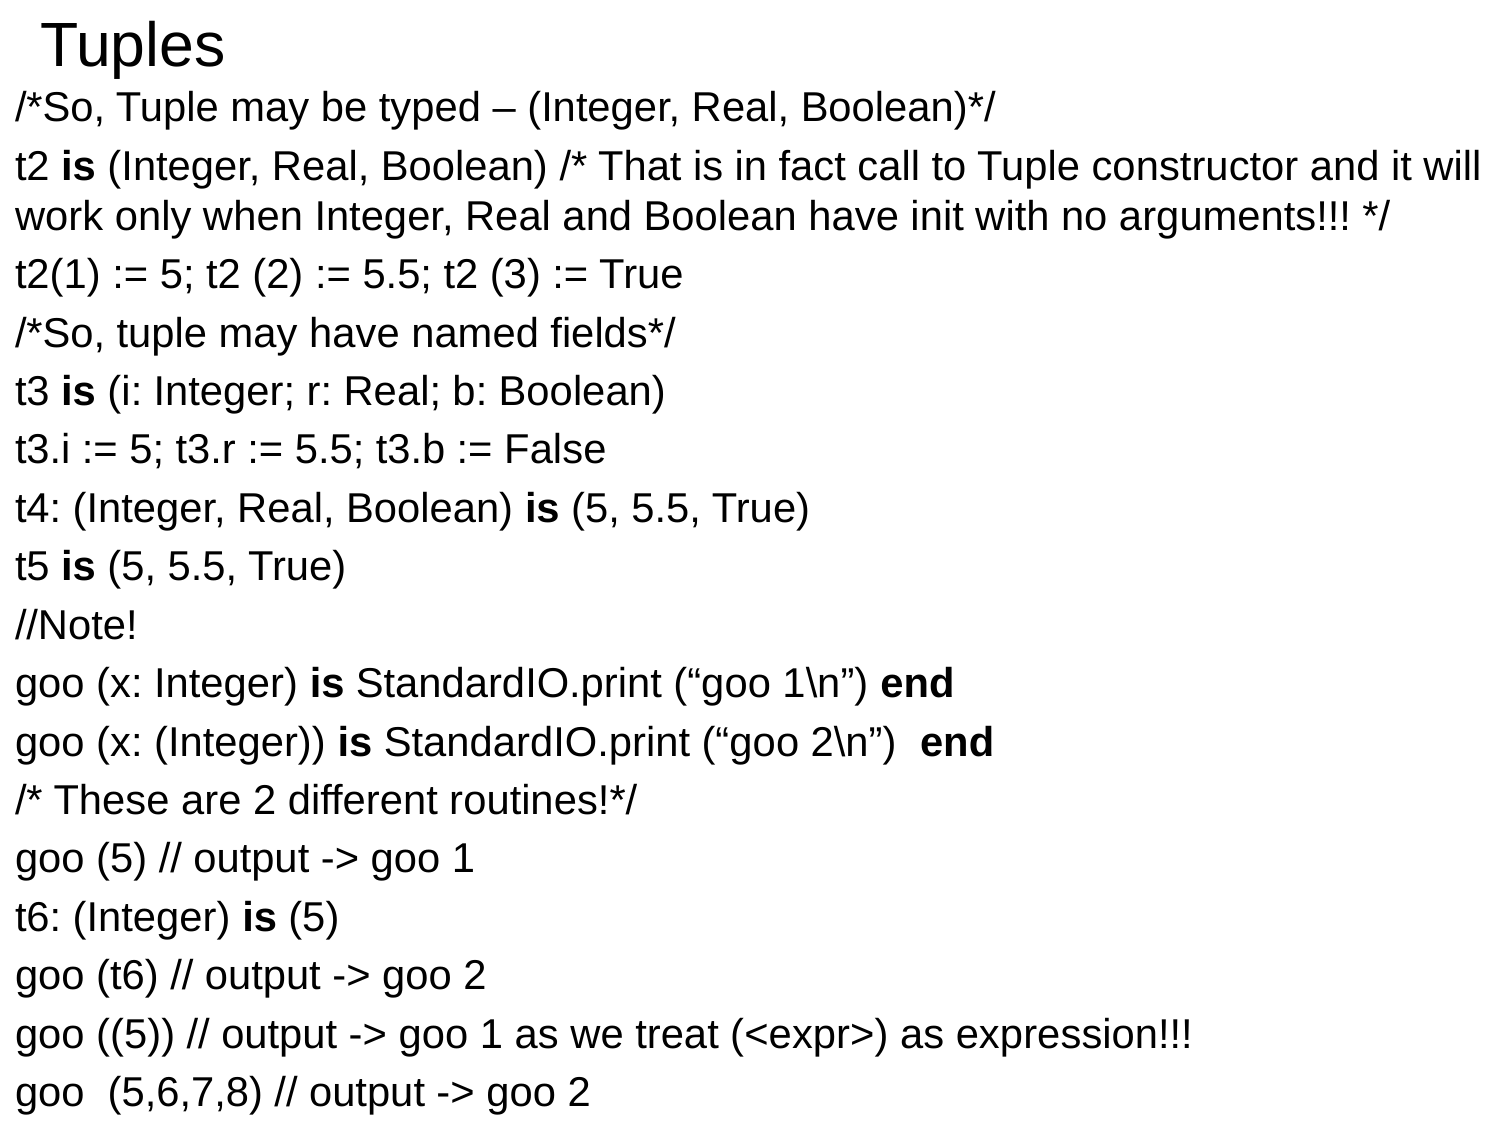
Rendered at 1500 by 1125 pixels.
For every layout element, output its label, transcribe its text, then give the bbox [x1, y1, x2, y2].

title Tuples [25, 0, 1376, 87]
list /*So, Tuple may be typed – (Integer, Real, Boolean)*/ t2 is (Integer, Real, Boolean) /* That is in fact call to Tuple constructor and it will work only when Integer, Real and Boolean have init with no arguments!!! */ t2(1) := 5; t2 (2) := 5.5; t2 (3) := True /*So, tuple may have named fields*/ t3 is (i: Integer; r: Real; b: Boolean) t3.i := 5; t3.r := 5.5; t3.b := False t4: (Integer, Real, Boolean) is (5, 5.5, True) t5 is (5, 5.5, True) //Note! goo (x: Integer) is StandardIO.print (“goo 1\n”) end goo (x: (Integer)) is StandardIO.print (“goo 2\n”) end /* These are 2 different routines!*/ goo (5) // output -> goo 1 t6: (Integer) is (5) goo (t6) // output -> goo 2 goo ((5)) // output -> goo 1 as we treat (<expr>) as expression!!! goo (5,6,7,8) // output -> goo 2 [0, 72, 1500, 1125]
